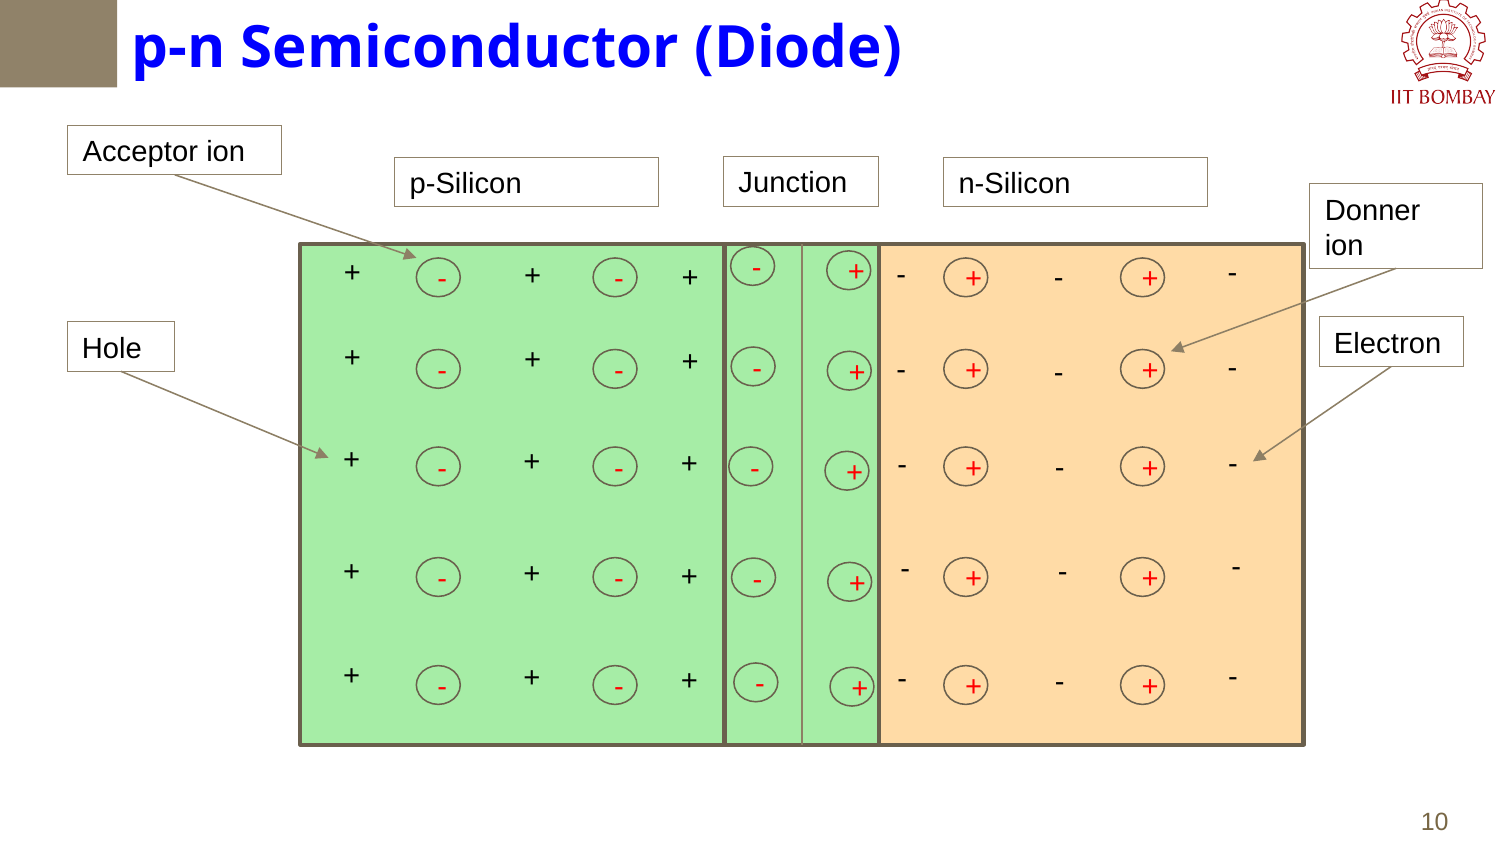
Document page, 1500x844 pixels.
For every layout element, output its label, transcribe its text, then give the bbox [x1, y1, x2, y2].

text_box - [591, 255, 640, 299]
text_box [298, 242, 722, 747]
text_box + [827, 665, 877, 709]
picture [1390, 0, 1496, 104]
text_box + [941, 255, 990, 299]
text_box + [666, 437, 713, 488]
text_box - [882, 438, 922, 489]
text_box + [1118, 347, 1167, 391]
text_box Hole [67, 321, 175, 372]
text_box - [1039, 441, 1080, 492]
text_box - [414, 663, 463, 707]
text_box + [666, 653, 713, 704]
text_box + [1118, 555, 1167, 599]
text_box Donner ion [1309, 183, 1483, 269]
text_box - [729, 344, 778, 388]
text_box - [1039, 250, 1079, 301]
text_box - [1216, 540, 1257, 590]
text_box - [729, 555, 778, 599]
text_box - [1043, 544, 1083, 595]
text_box + [508, 435, 556, 485]
text_box [881, 242, 1306, 747]
text_box + [824, 248, 873, 292]
text_box p-Silicon [394, 157, 659, 207]
text_box 10 [1406, 798, 1500, 843]
text_box - [1212, 360, 1253, 391]
text_box - [726, 444, 775, 488]
text_box + [509, 248, 557, 299]
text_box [1170, 233, 1397, 352]
text_box + [329, 330, 376, 381]
text_box + [1118, 663, 1167, 707]
text_box + [941, 444, 990, 488]
text_box - [882, 651, 922, 702]
text_box Junction [723, 156, 879, 207]
text_box - [414, 347, 463, 391]
text_box - [881, 247, 922, 298]
text_box - [414, 255, 463, 299]
text_box + [666, 335, 714, 385]
text_box - [885, 541, 926, 592]
text_box [722, 242, 881, 747]
text_box + [1118, 444, 1167, 488]
text_box - [591, 347, 640, 391]
text_box - [1039, 654, 1080, 705]
text_box - [414, 444, 463, 488]
text_box + [822, 449, 872, 493]
text_box + [328, 648, 376, 699]
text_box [120, 371, 329, 459]
text_box + [509, 333, 557, 383]
text_box - [1213, 436, 1253, 487]
text_box + [666, 549, 713, 600]
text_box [174, 175, 417, 259]
text_box - [728, 244, 777, 288]
text_box + [328, 432, 376, 483]
text_box - [591, 555, 640, 599]
text_box + [825, 349, 874, 393]
text_box + [941, 663, 990, 707]
text_box - [1039, 345, 1079, 396]
text_box + [1118, 255, 1165, 299]
text_box Acceptor ion [67, 125, 282, 175]
text_box Electron [1319, 316, 1464, 367]
text_box + [508, 651, 556, 701]
text_box - [881, 342, 922, 393]
text_box - [1213, 649, 1253, 700]
text_box p-n Semiconductor (Diode) [118, 1, 1356, 87]
text_box + [666, 250, 714, 301]
text_box - [414, 555, 463, 599]
text_box + [328, 545, 376, 595]
text_box - [591, 444, 640, 488]
text_box + [825, 560, 874, 604]
text_box - [731, 660, 780, 704]
text_box [0, 0, 118, 88]
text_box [1253, 367, 1392, 463]
text_box + [941, 347, 990, 391]
text_box + [329, 266, 376, 296]
text_box n-Silicon [943, 157, 1208, 207]
text_box - [591, 663, 640, 707]
text_box + [941, 555, 990, 599]
text_box + [508, 547, 556, 598]
